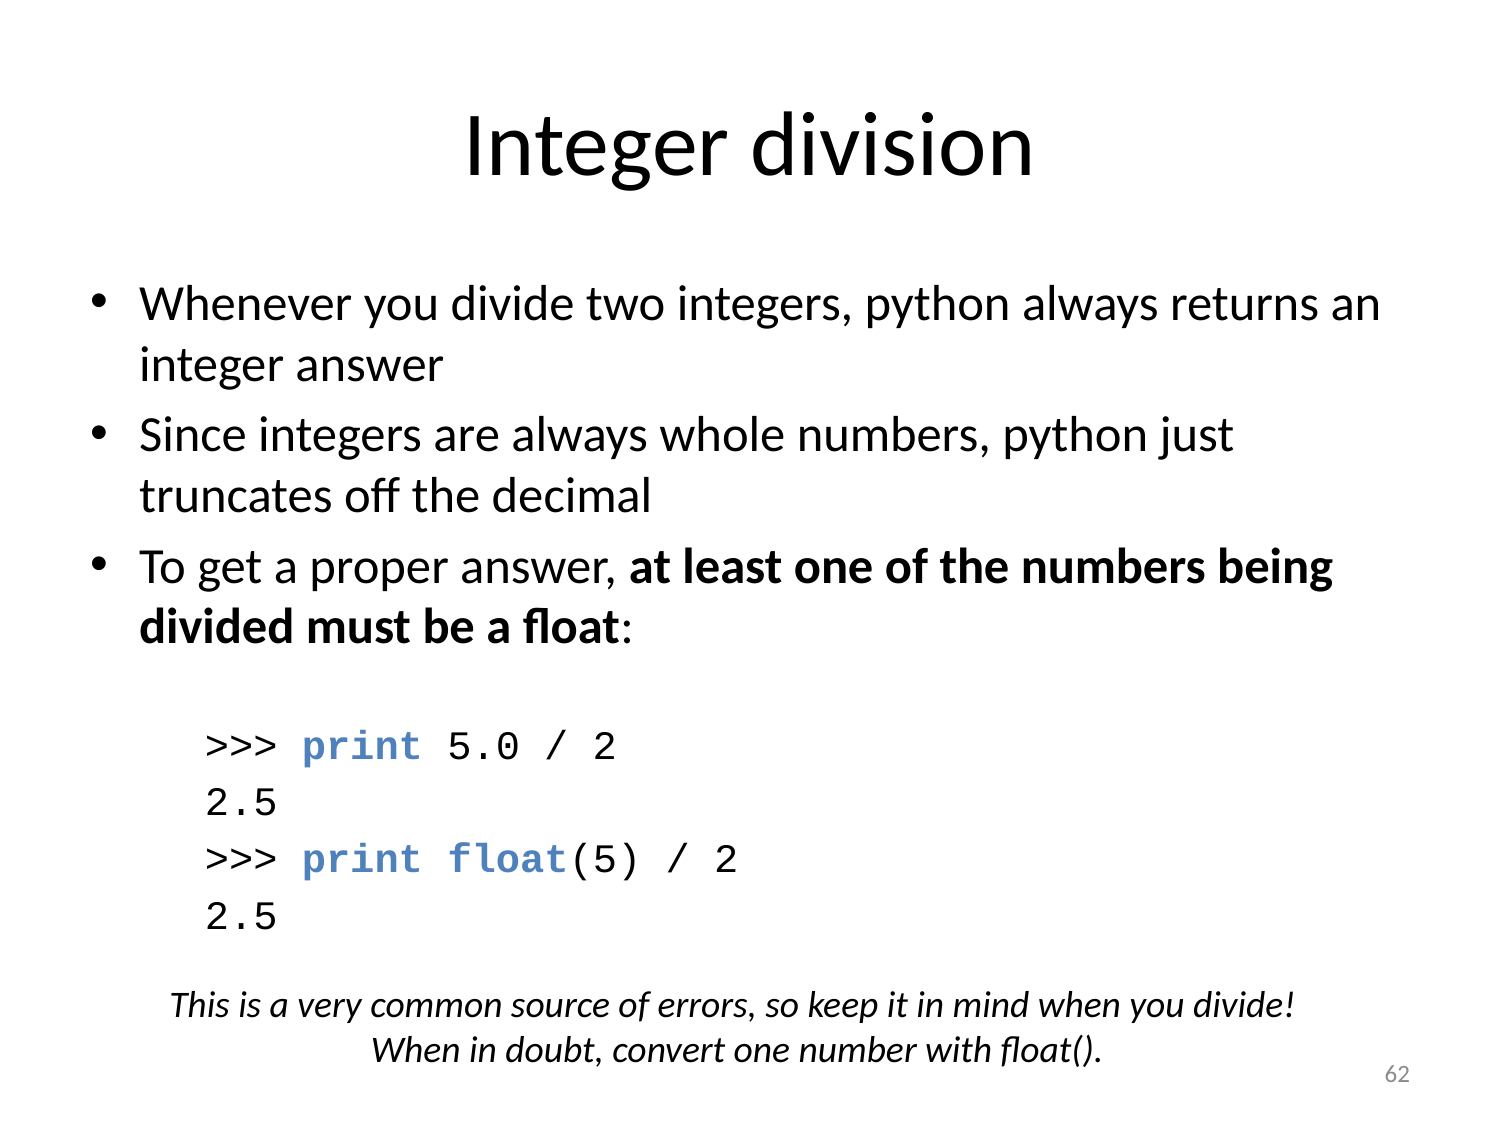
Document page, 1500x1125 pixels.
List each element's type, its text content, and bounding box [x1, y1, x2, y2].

slide_number 62 [1074, 1042, 1425, 1103]
text_box This is a very common source of errors, so keep it in mind when you divide! When in doubt, convert one number with float(). [62, 972, 1413, 1078]
title Integer division [75, 45, 1425, 233]
list Whenever you divide two integers, python always returns an integer answer Since integers are always whole numbers, python just truncates off the decimal To get a proper answer, at least one of the numbers being divided must be a float: >>> print 5.0 / 2 2.5 >>> print float(5) / 2 2.5 [75, 262, 1425, 950]
